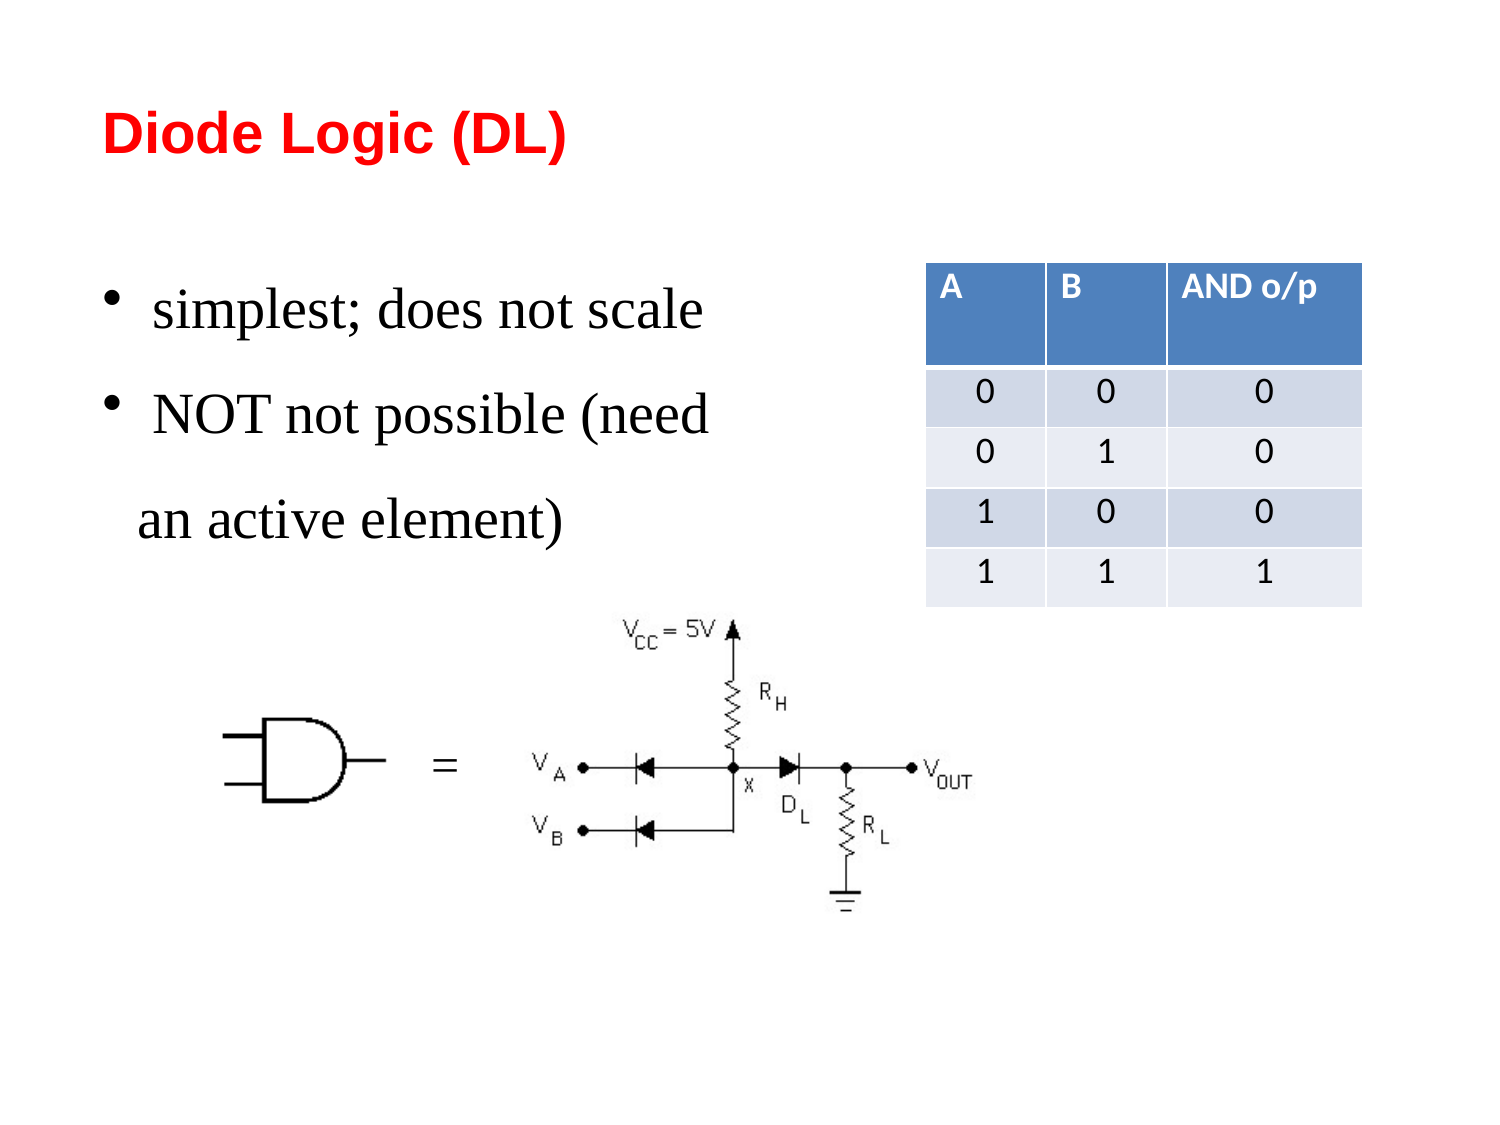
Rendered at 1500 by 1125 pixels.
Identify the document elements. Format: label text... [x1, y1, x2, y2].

table_cell 0 [1168, 370, 1362, 427]
table_header A [926, 263, 1045, 365]
table_cell 1 [926, 549, 1045, 607]
table_header B [1047, 263, 1166, 365]
table_cell 0 [926, 428, 1045, 487]
table_cell 1 [1047, 549, 1166, 607]
picture [487, 587, 999, 932]
text_box = [416, 724, 475, 800]
table_header AND o/p [1168, 263, 1362, 365]
table_cell 1 [1047, 428, 1166, 487]
table_cell 0 [1168, 428, 1362, 487]
table_cell 1 [926, 489, 1045, 547]
table_cell 0 [1047, 489, 1166, 547]
table_cell 0 [1168, 489, 1362, 547]
table_cell 0 [926, 370, 1045, 427]
text_box Diode Logic (DL) simplest; does not scale NOT not possible (need an active element) [87, 87, 738, 558]
picture [212, 699, 402, 813]
table_cell 1 [1168, 549, 1362, 607]
table_cell 0 [1047, 370, 1166, 427]
